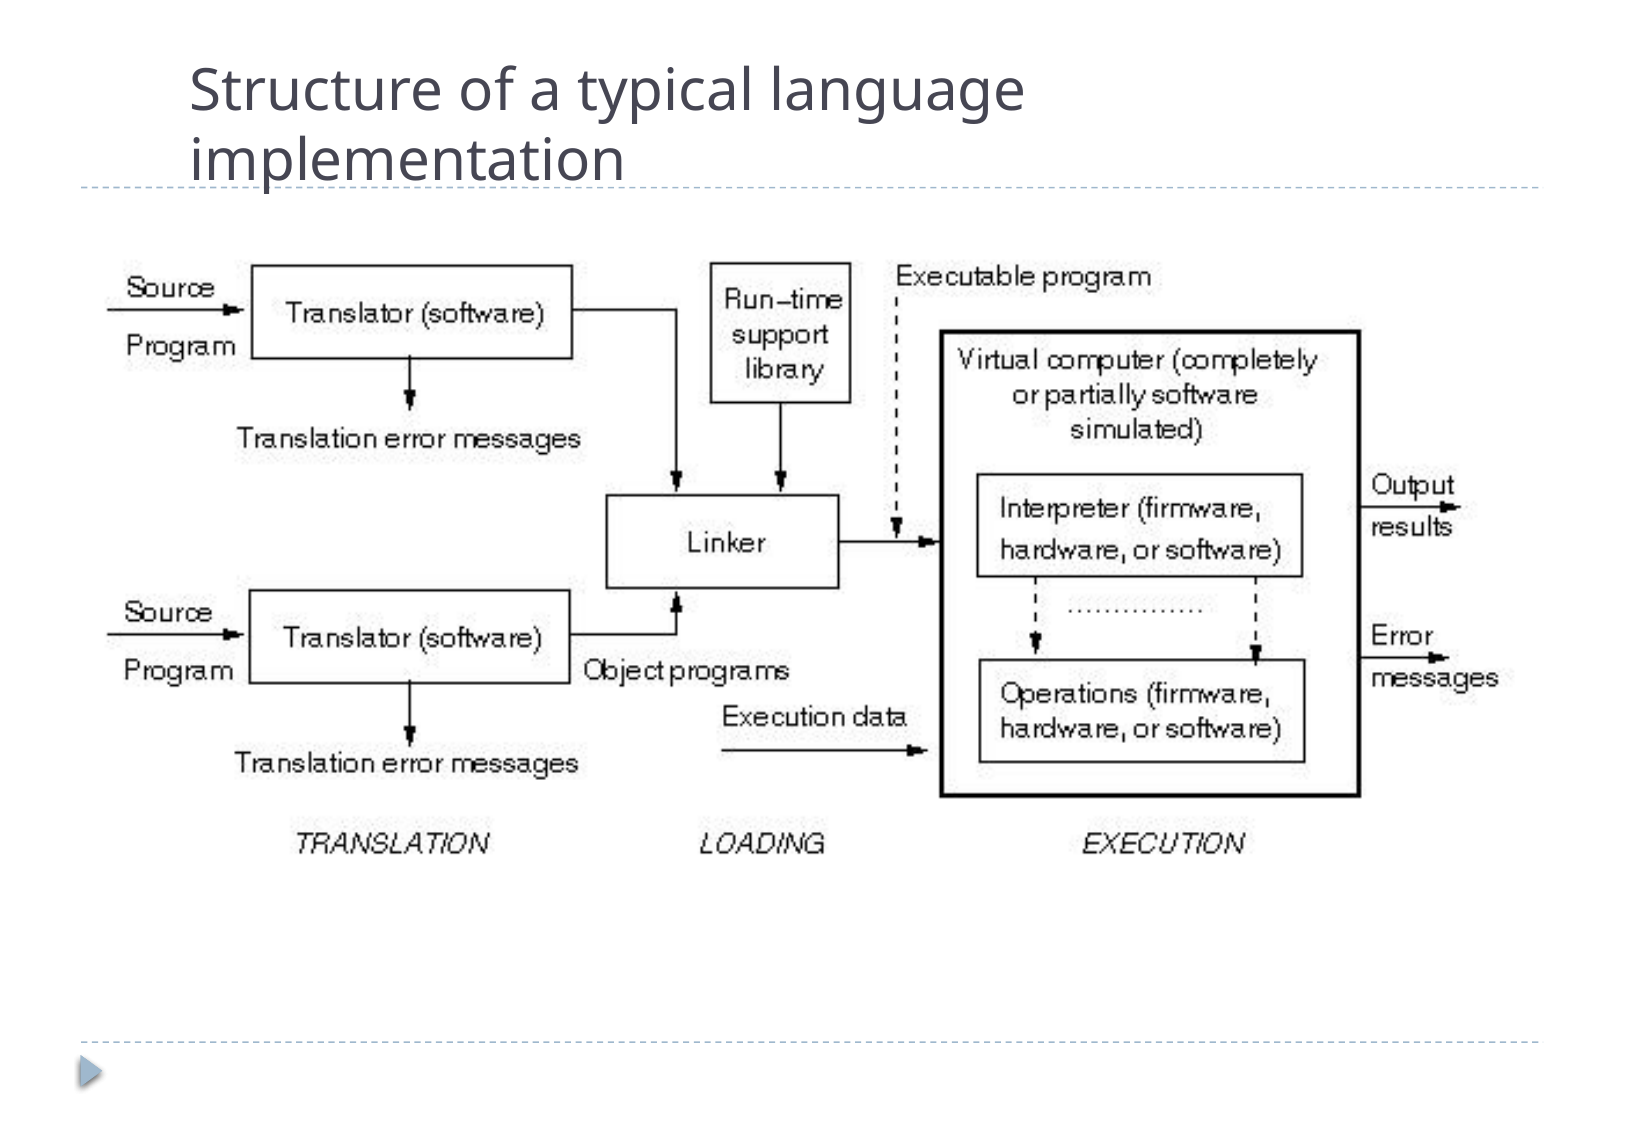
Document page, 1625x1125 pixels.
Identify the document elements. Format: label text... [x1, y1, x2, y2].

title Structure of a typical language implementation [174, 99, 1450, 200]
picture [86, 242, 1538, 883]
